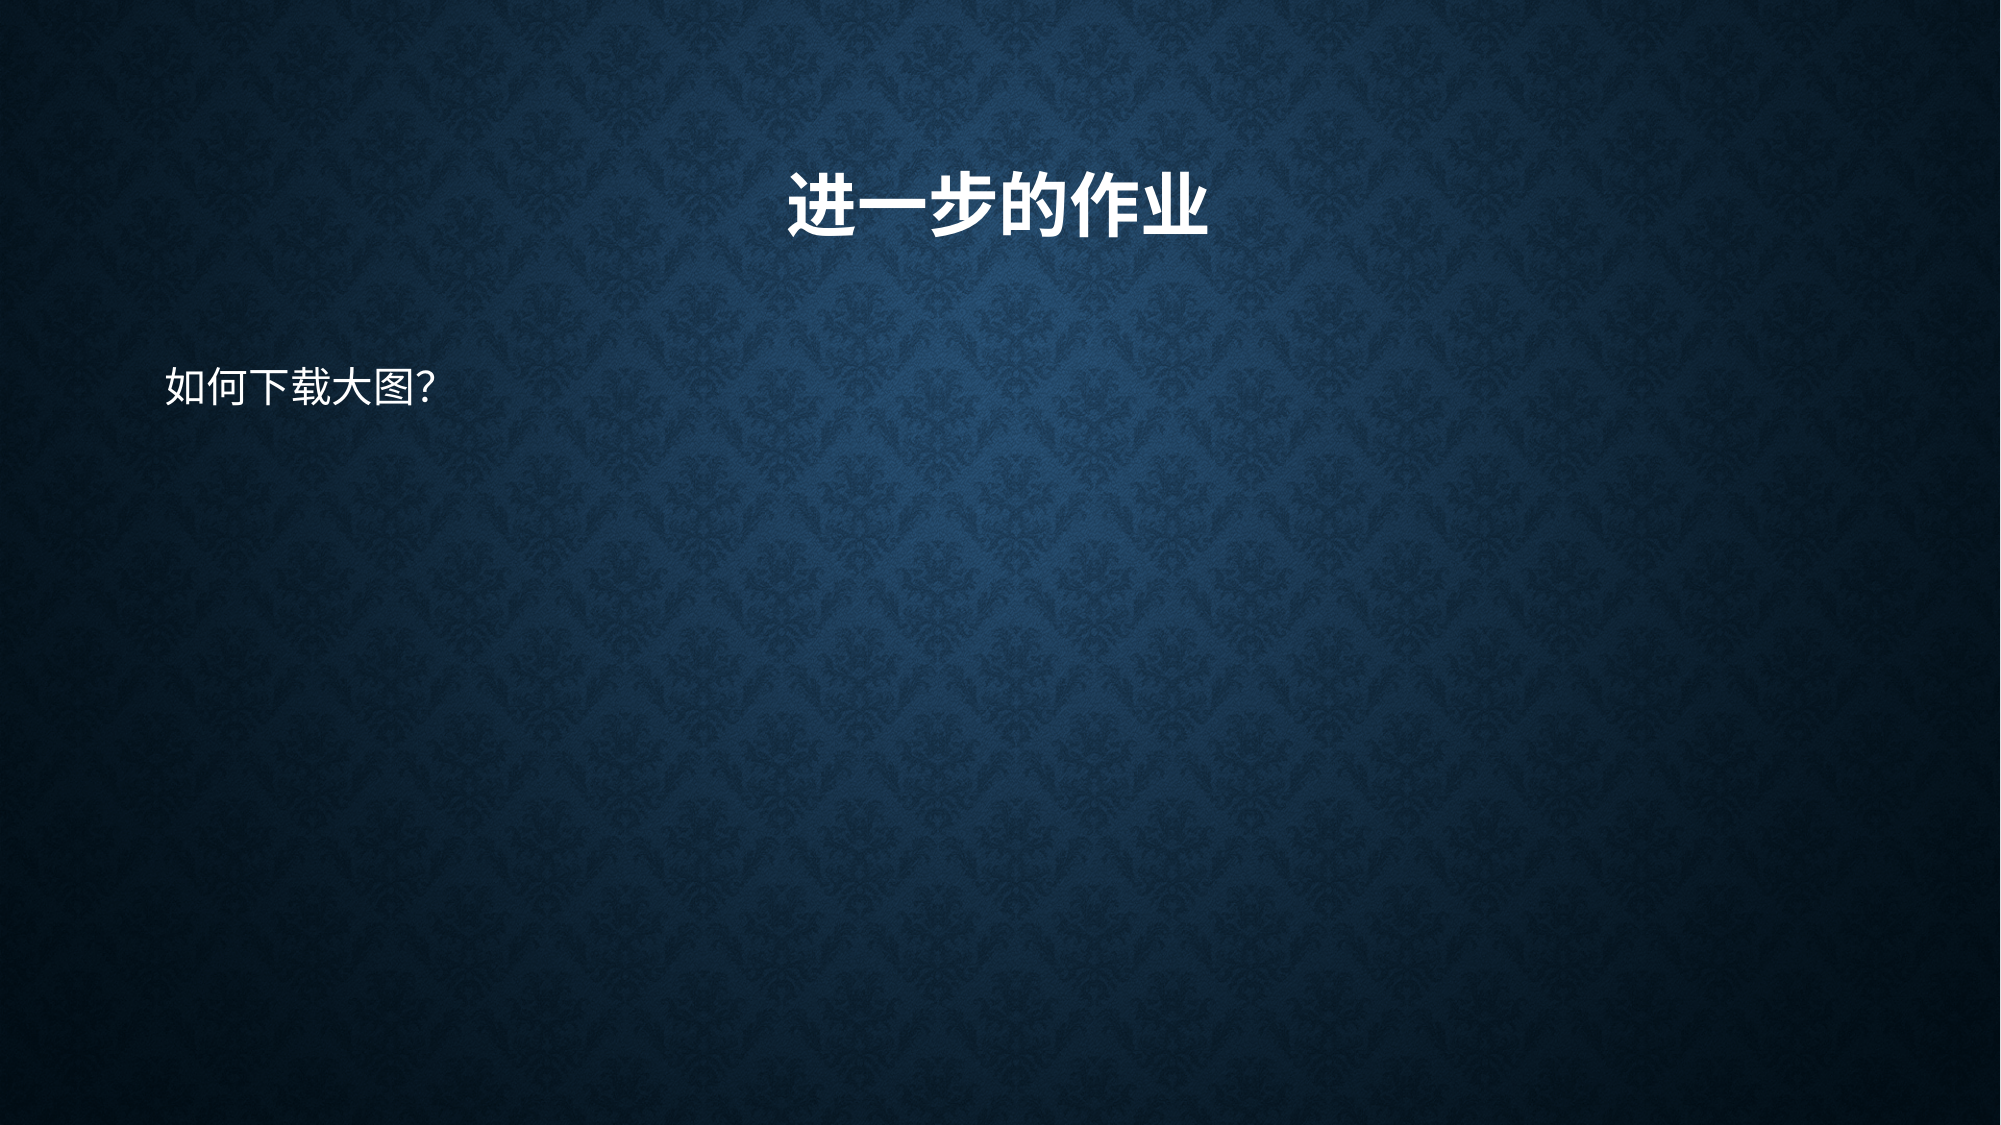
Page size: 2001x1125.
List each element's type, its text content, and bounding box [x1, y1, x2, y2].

list 如何下载大图？ [149, 343, 1849, 950]
title 进一步的作业 [149, 99, 1849, 318]
